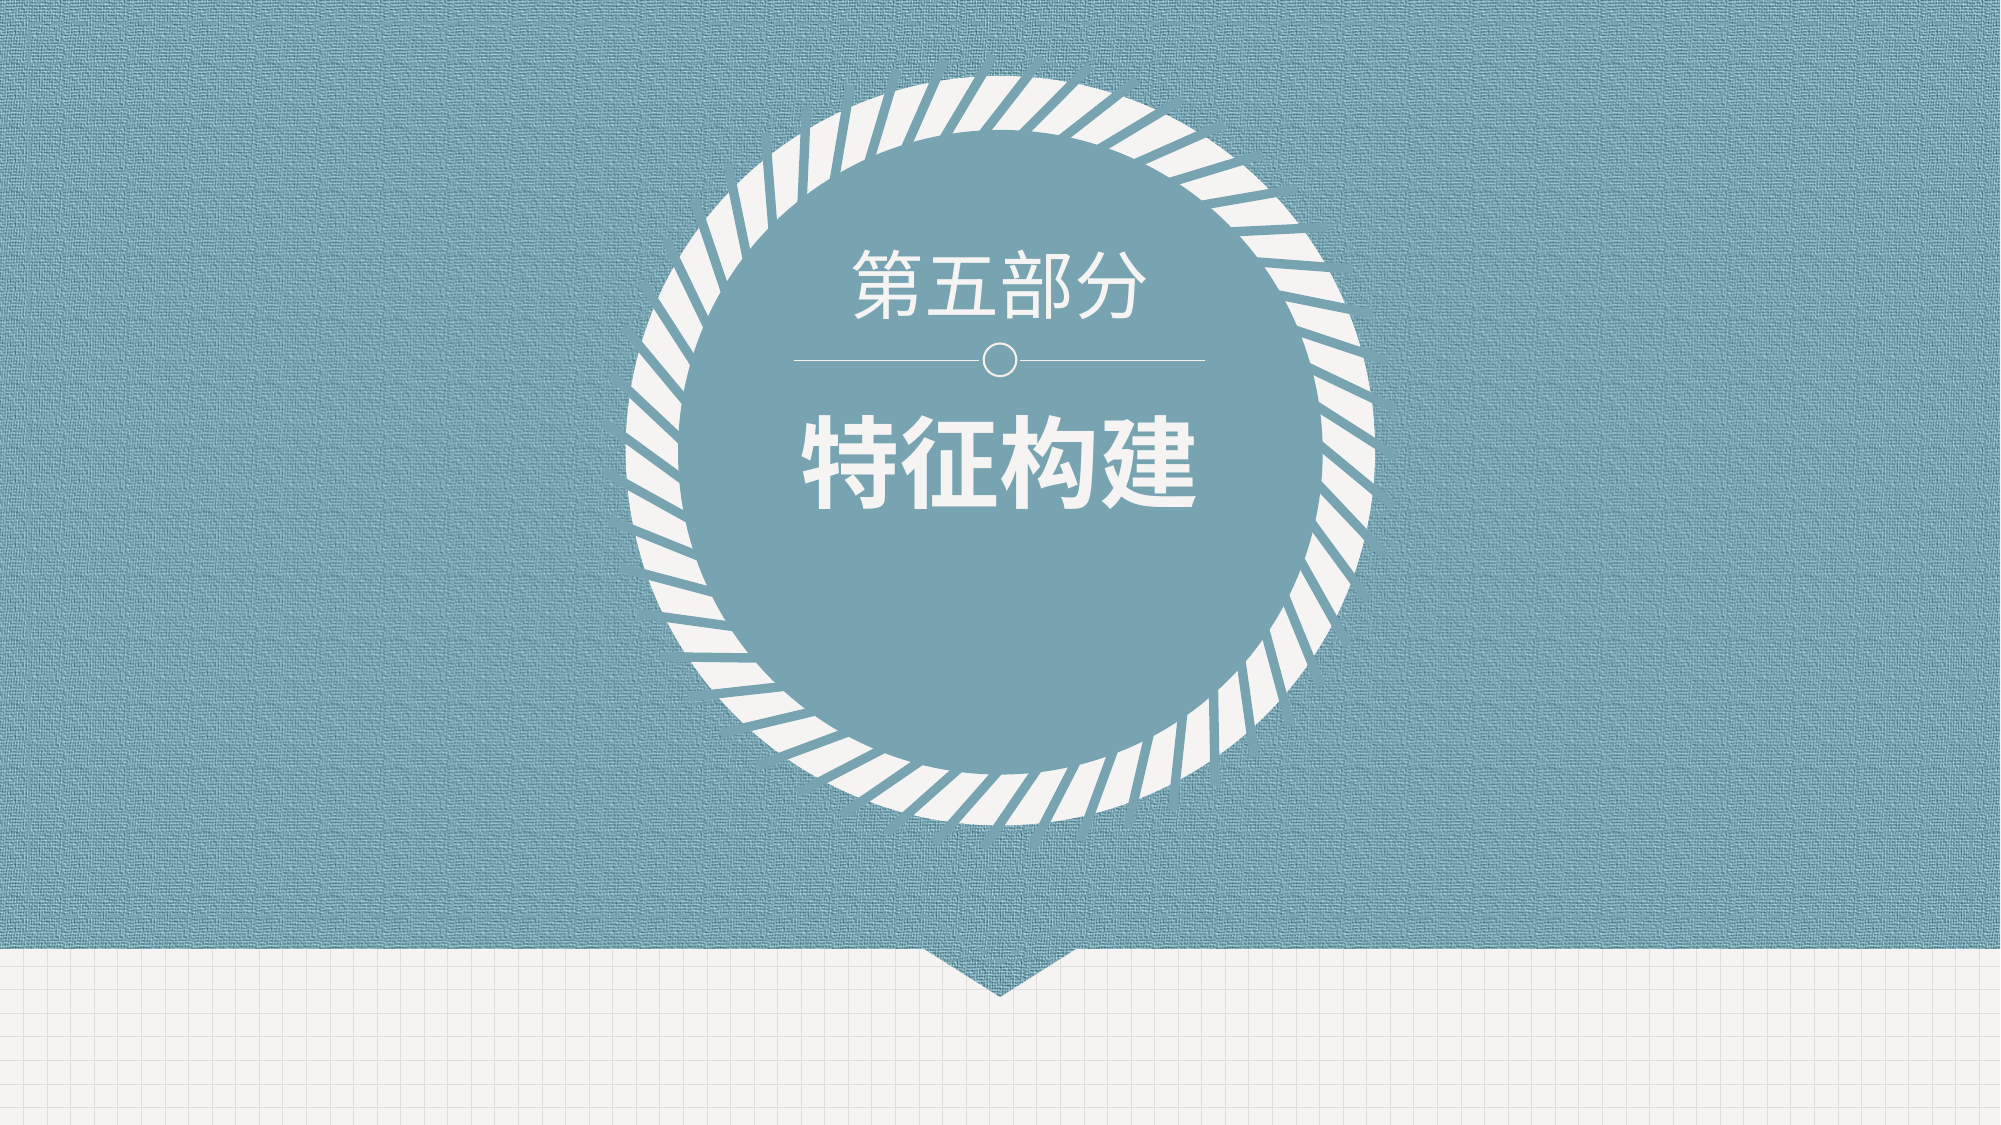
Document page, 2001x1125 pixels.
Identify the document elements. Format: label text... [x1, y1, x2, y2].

list 第五部分 [793, 241, 1207, 339]
list 特征构建 [718, 406, 1280, 524]
picture [0, 0, 2001, 997]
